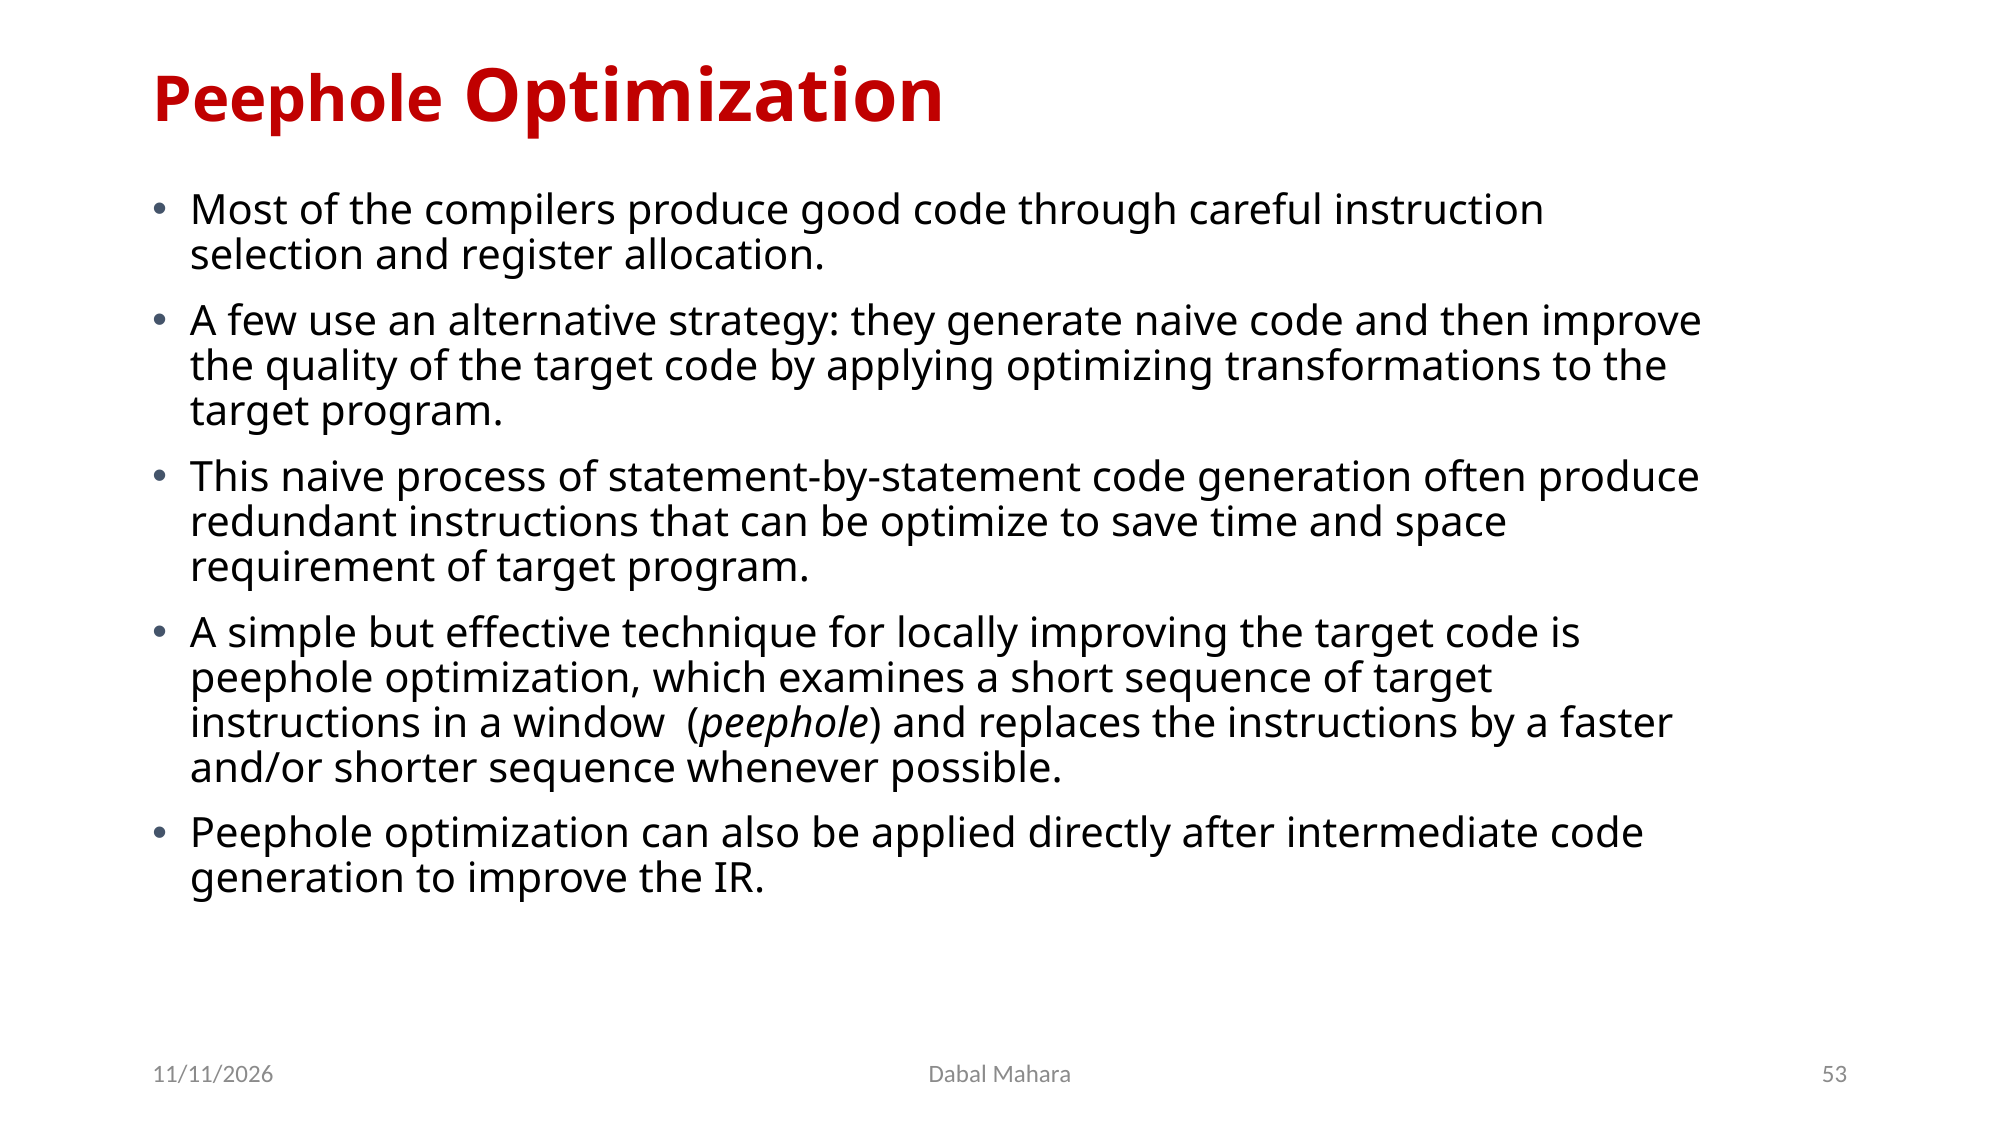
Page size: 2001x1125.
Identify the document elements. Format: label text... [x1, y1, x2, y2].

list Most of the compilers produce good code through careful instruction selection and register allocation. A few use an alternative strategy: they generate naive code and then improve the quality of the target code by applying optimizing transformations to the target program. This naive process of statement-by-statement code generation often produce redundant instructions that can be optimize to save time and space requirement of target program. A simple but effective technique for locally improving the target code is peephole optimization, which examines a short sequence of target instructions in a window (peephole) and replaces the instructions by a faster and/or shorter sequence whenever possible. Peephole optimization can also be applied directly after intermediate code generation to improve the IR. [137, 181, 1742, 1101]
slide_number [137, 1042, 588, 1103]
title Peephole Optimization [137, 50, 1863, 146]
footer Dabal Mahara [662, 1042, 1338, 1103]
slide_number 53 [1412, 1042, 1863, 1103]
